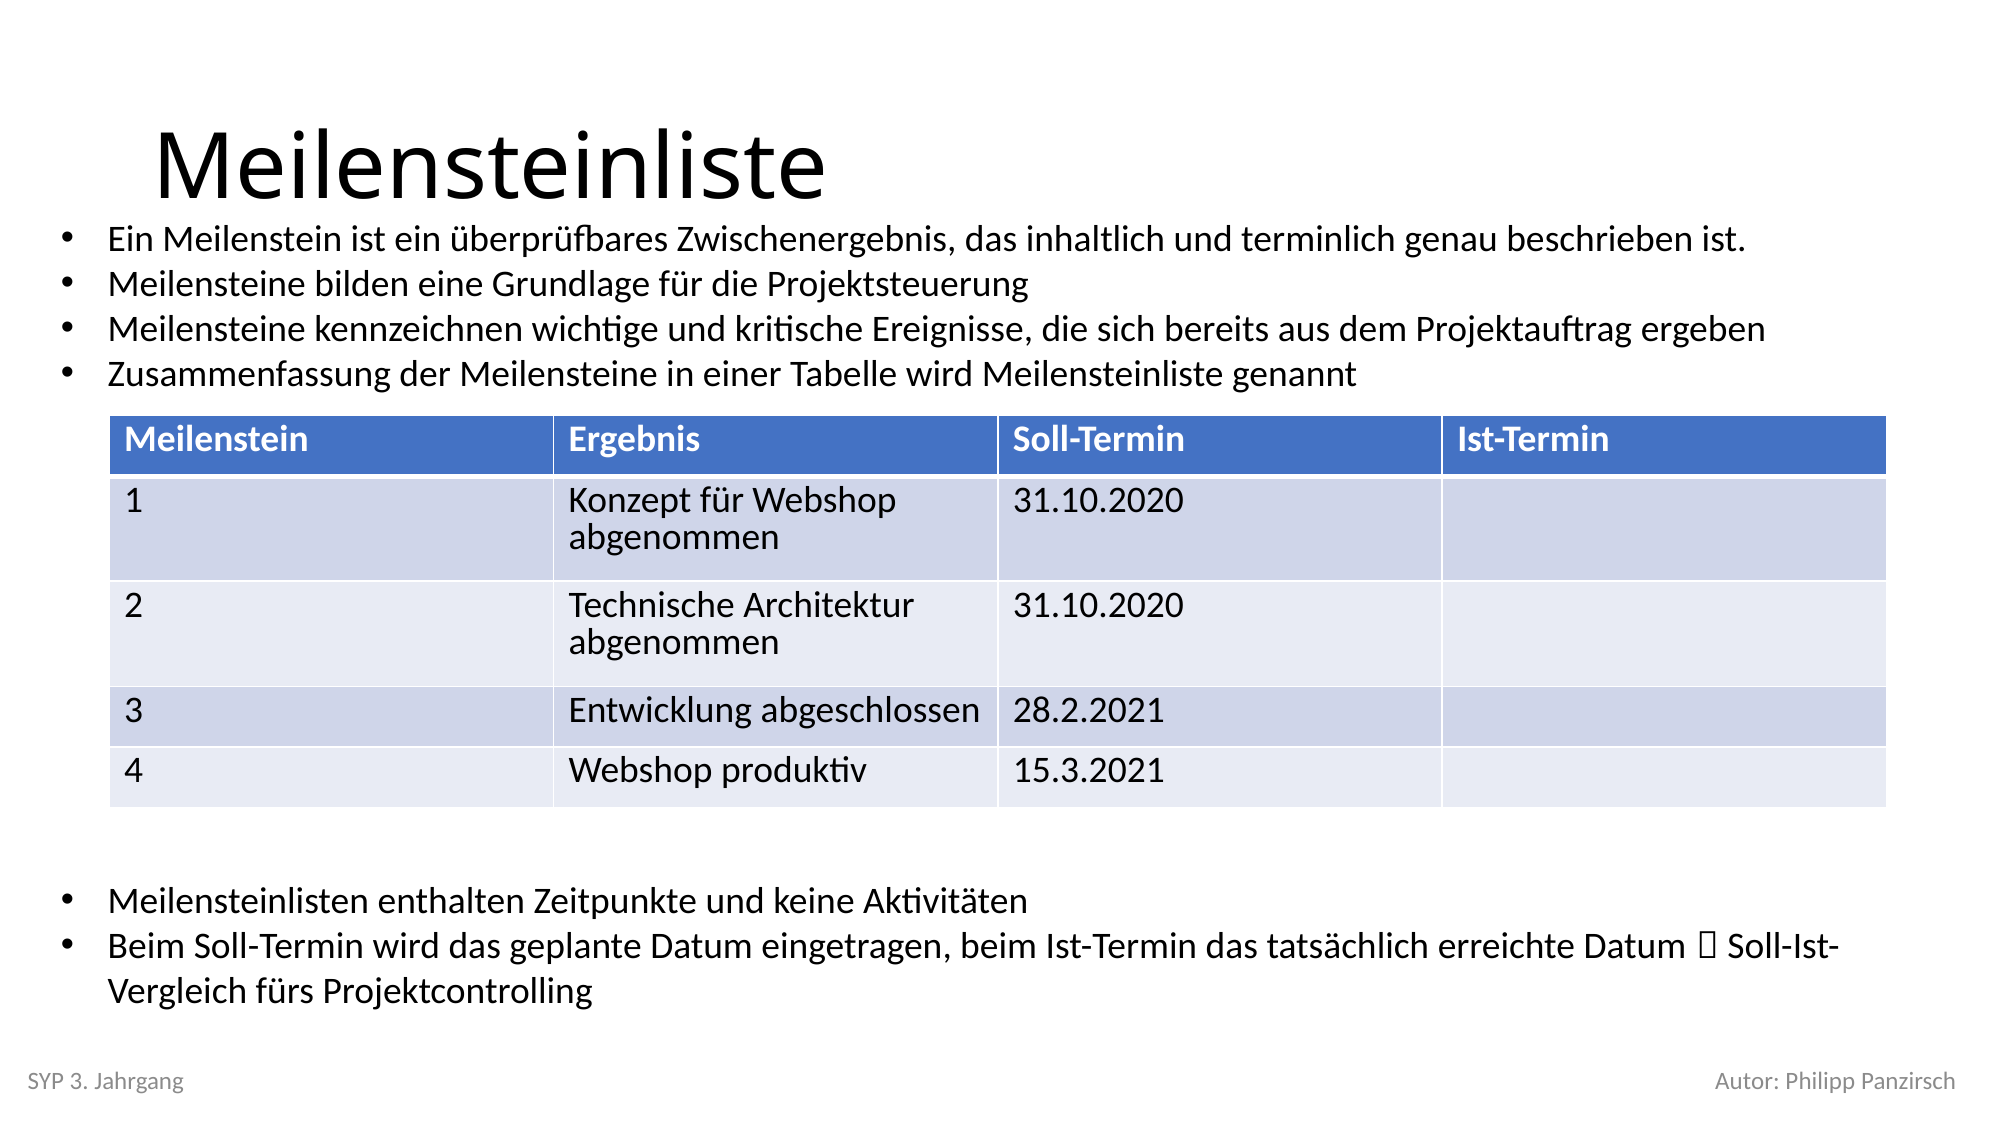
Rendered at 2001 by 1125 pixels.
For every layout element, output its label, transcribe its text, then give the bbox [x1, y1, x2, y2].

table_cell [1443, 582, 1886, 686]
footer SYP 3. Jahrgang [12, 1049, 688, 1110]
text_box Ein Meilenstein ist ein überprüfbares Zwischenergebnis, das inhaltlich und terminlich genau beschrieben ist. Meilensteine bilden eine Grundlage für die Projektsteuerung Meilensteine kennzeichnen wichtige und kritische Ereignisse, die sich bereits aus dem Projektauftrag ergeben Zusammenfassung der Meilensteine in einer Tabelle wird Meilensteinliste genannt [46, 206, 1950, 402]
table_cell 31.10.2020 [999, 479, 1441, 580]
table_cell 1 [110, 479, 553, 580]
table_header Ist-Termin [1443, 416, 1886, 474]
table_cell 15.3.2021 [999, 748, 1441, 807]
table_header Soll-Termin [999, 416, 1441, 474]
table_cell Konzept für Webshop abgenommen [554, 479, 997, 580]
table_cell [1443, 687, 1886, 746]
text_box Autor: Philipp Panzirsch [1296, 1049, 1972, 1110]
table_cell 31.10.2020 [999, 582, 1441, 686]
text_box Meilensteinlisten enthalten Zeitpunkte und keine Aktivitäten Beim Soll-Termin wird das geplante Datum eingetragen, beim Ist-Termin das tatsächlich erreichte Datum  Soll-Ist-Vergleich fürs Projektcontrolling [46, 868, 1950, 1018]
table_cell Technische Architektur abgenommen [554, 582, 997, 686]
table_cell 28.2.2021 [999, 687, 1441, 746]
table_cell 3 [110, 687, 553, 746]
table_cell Entwicklung abgeschlossen [554, 687, 997, 746]
table_cell [1443, 479, 1886, 580]
table_cell 4 [110, 748, 553, 807]
title Meilensteinliste [137, 59, 1863, 206]
table_cell 2 [110, 582, 553, 686]
table_header Meilenstein [110, 416, 553, 474]
table_cell [1443, 748, 1886, 807]
table_header Ergebnis [554, 416, 997, 474]
table_cell Webshop produktiv [554, 748, 997, 807]
